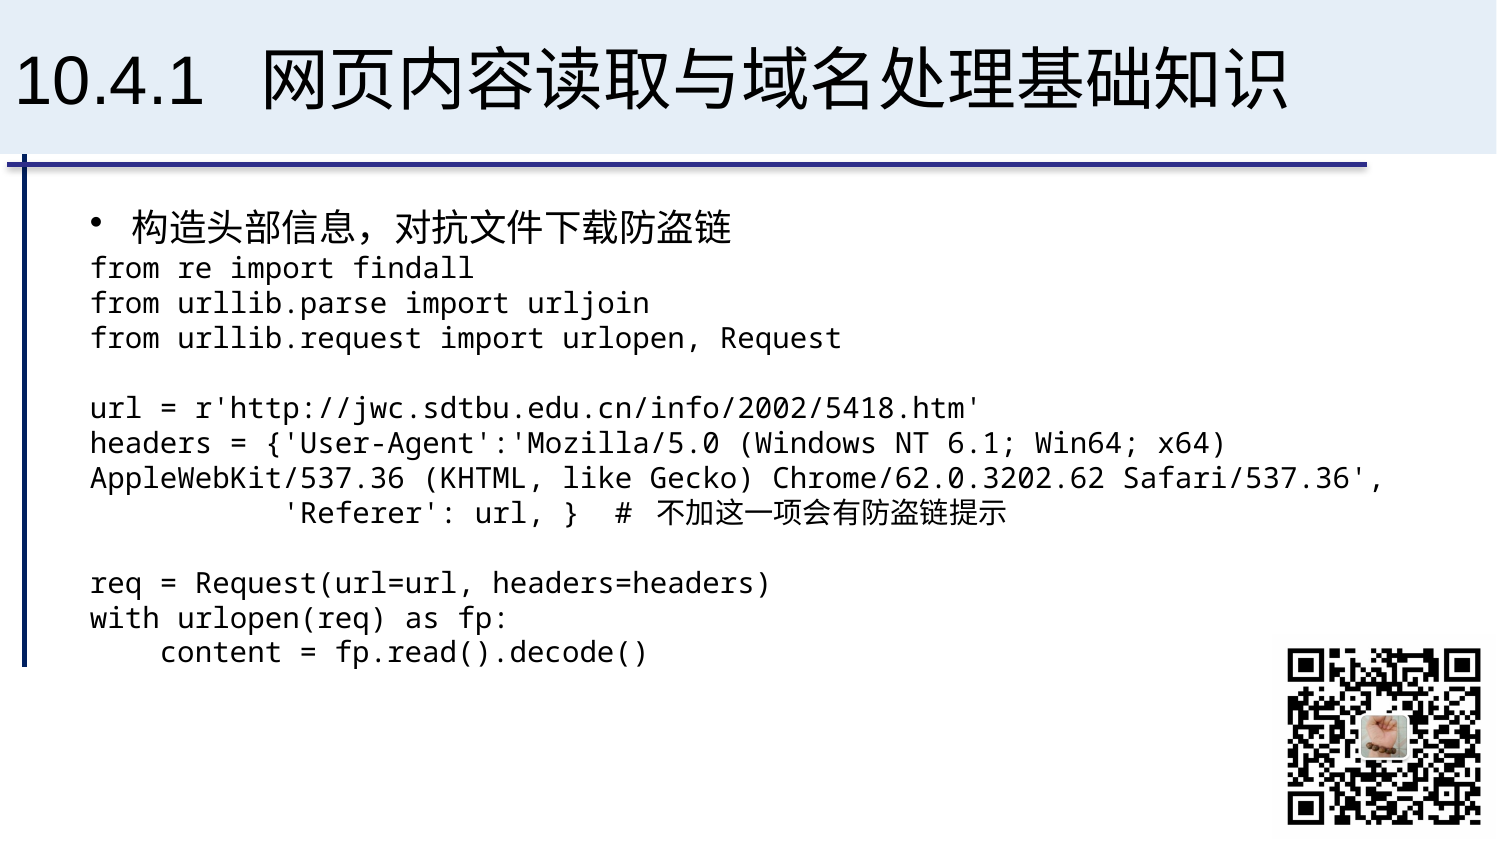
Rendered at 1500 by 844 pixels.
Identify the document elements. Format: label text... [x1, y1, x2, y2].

picture [1272, 634, 1496, 839]
list 构造头部信息，对抗文件下载防盗链 from re import findall from urllib.parse import urljoin from urllib.request import urlopen, Request url = r'http://jwc.sdtbu.edu.cn/info/2002/5418.htm' headers = {'User-Agent':'Mozilla/5.0 (Windows NT 6.1; Win64; x64) AppleWebKit/537.36 (KHTML, like Gecko) Chrome/62.0.3202.62 Safari/537.36', 'Referer': url, } # 不加这一项会有防盗链提示 req = Request(url=url, headers=headers) with urlopen(req) as fp: content = fp.read().decode() [74, 196, 1426, 755]
title 10.4.1 网页内容读取与域名处理基础知识 [0, 0, 1497, 154]
